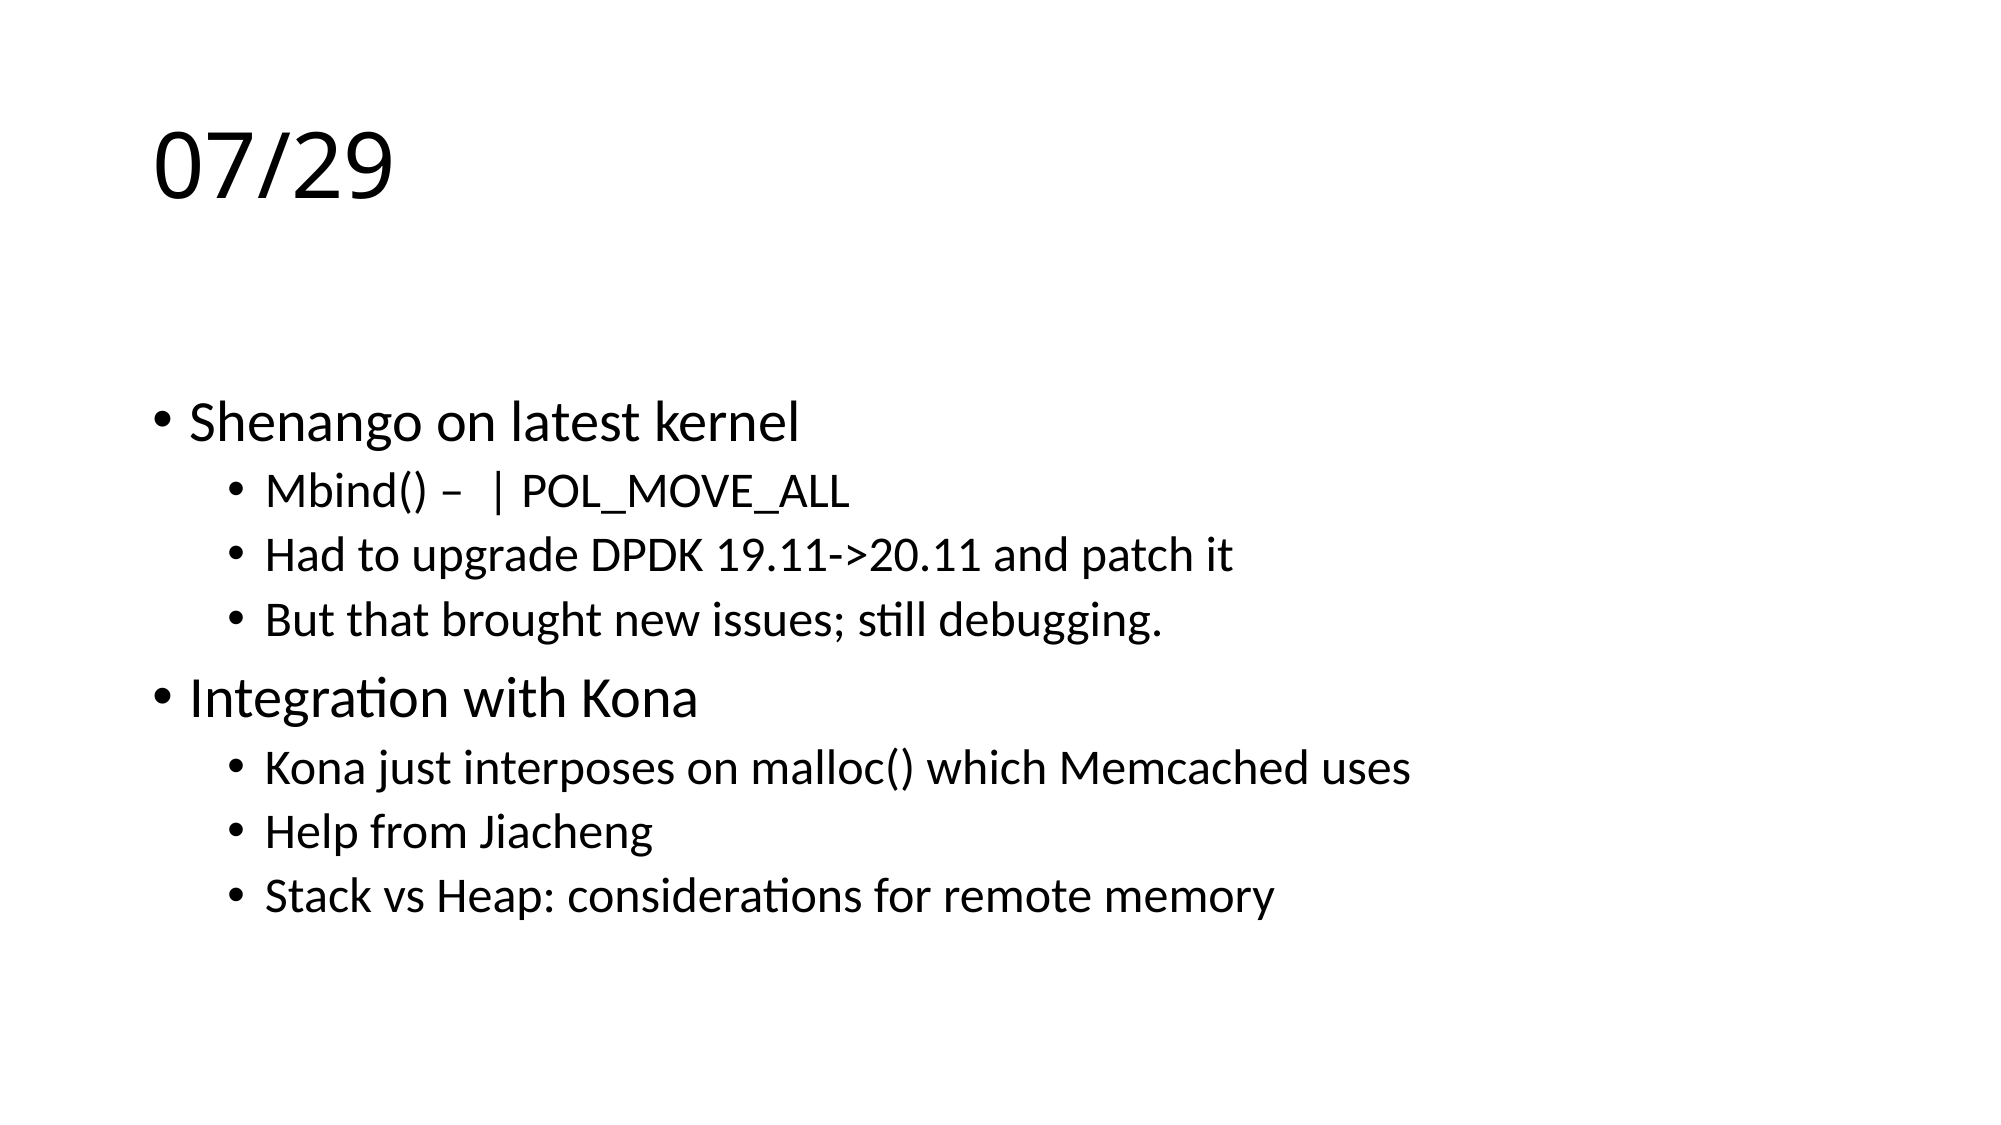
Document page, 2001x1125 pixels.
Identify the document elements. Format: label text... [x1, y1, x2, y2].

list Shenango on latest kernel Mbind() – | POL_MOVE_ALL Had to upgrade DPDK 19.11->20.11 and patch it But that brought new issues; still debugging. Integration with Kona Kona just interposes on malloc() which Memcached uses Help from Jiacheng Stack vs Heap: considerations for remote memory [137, 299, 1863, 1014]
title 07/29 [137, 59, 1863, 278]
